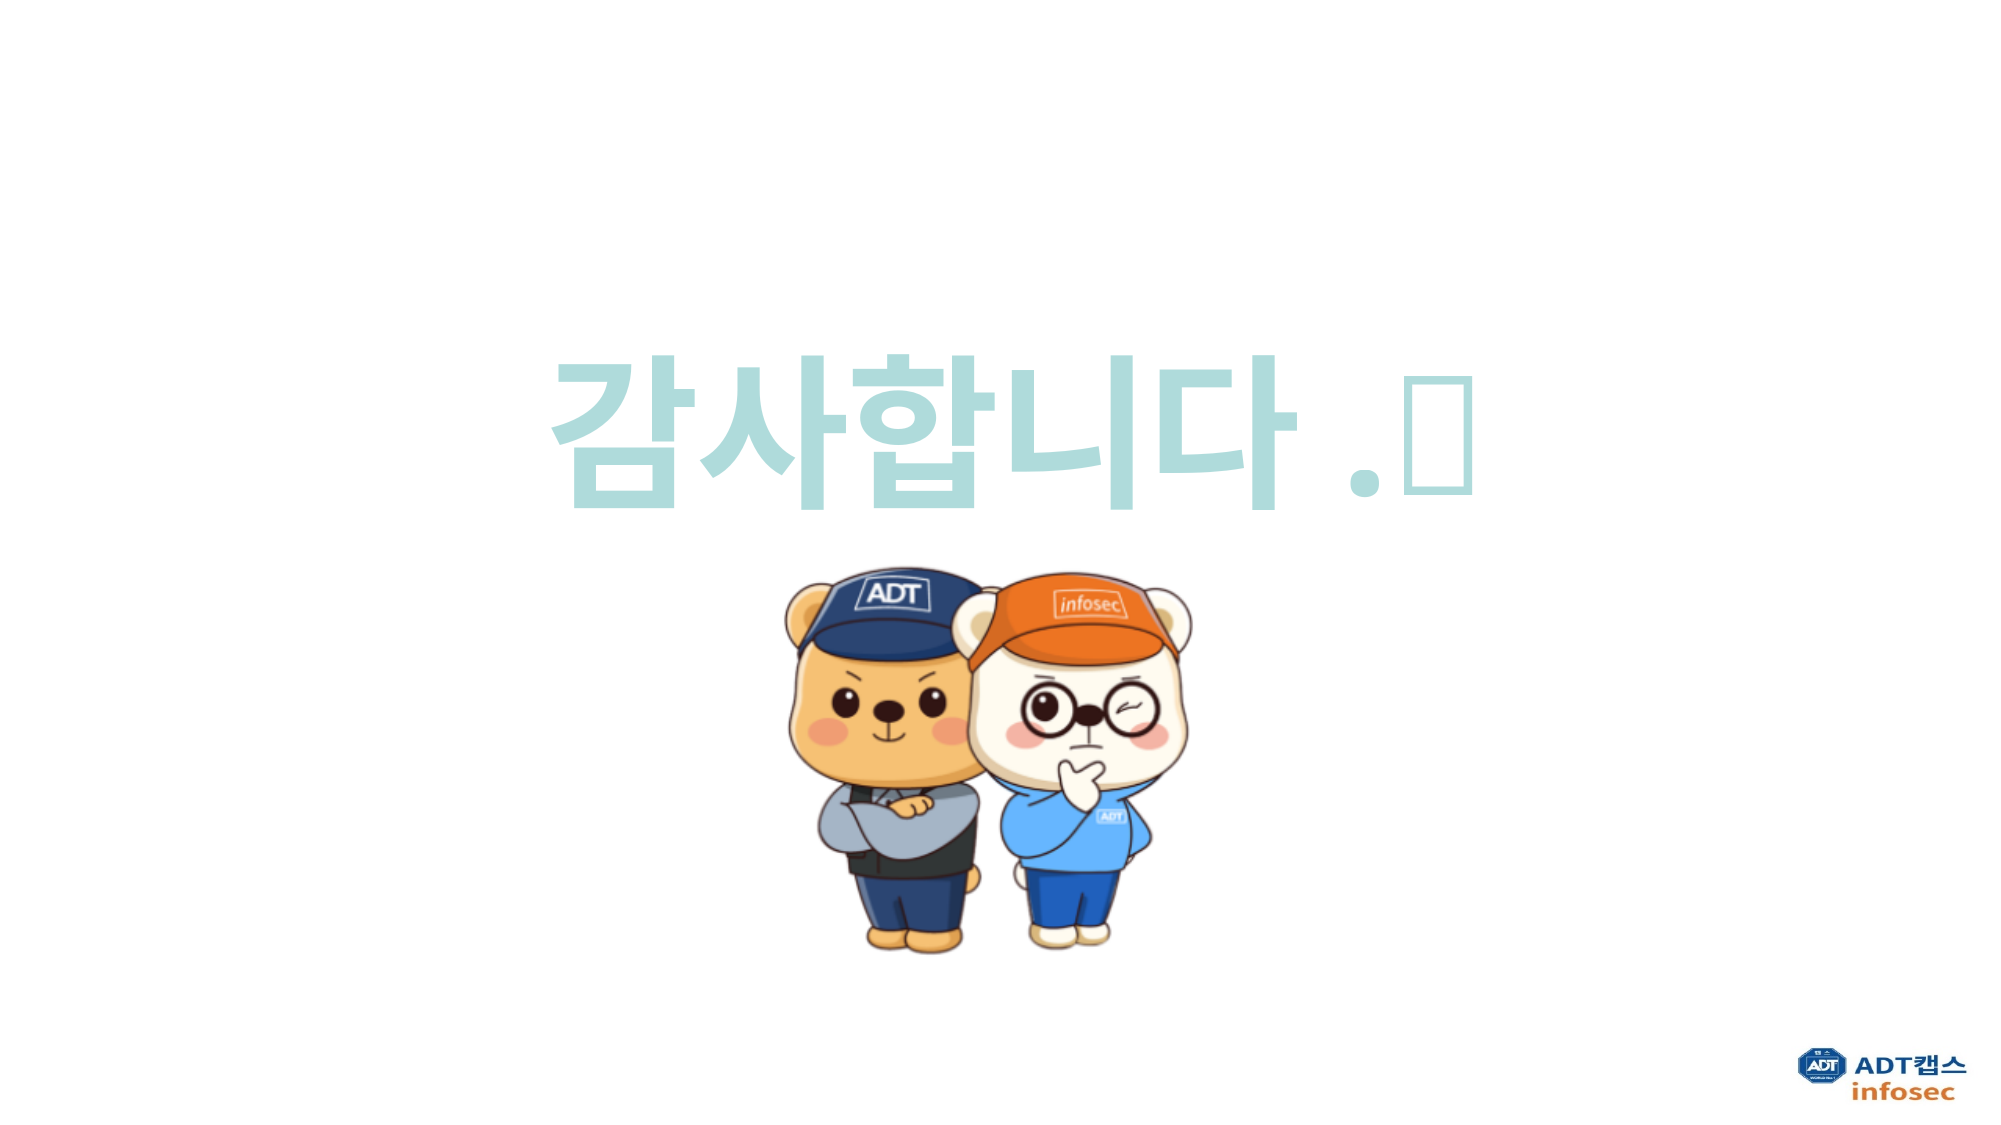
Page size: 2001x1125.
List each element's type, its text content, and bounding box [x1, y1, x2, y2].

picture [1780, 1035, 1997, 1117]
text_box 감사합니다. [531, 321, 1504, 537]
picture [761, 546, 1204, 994]
